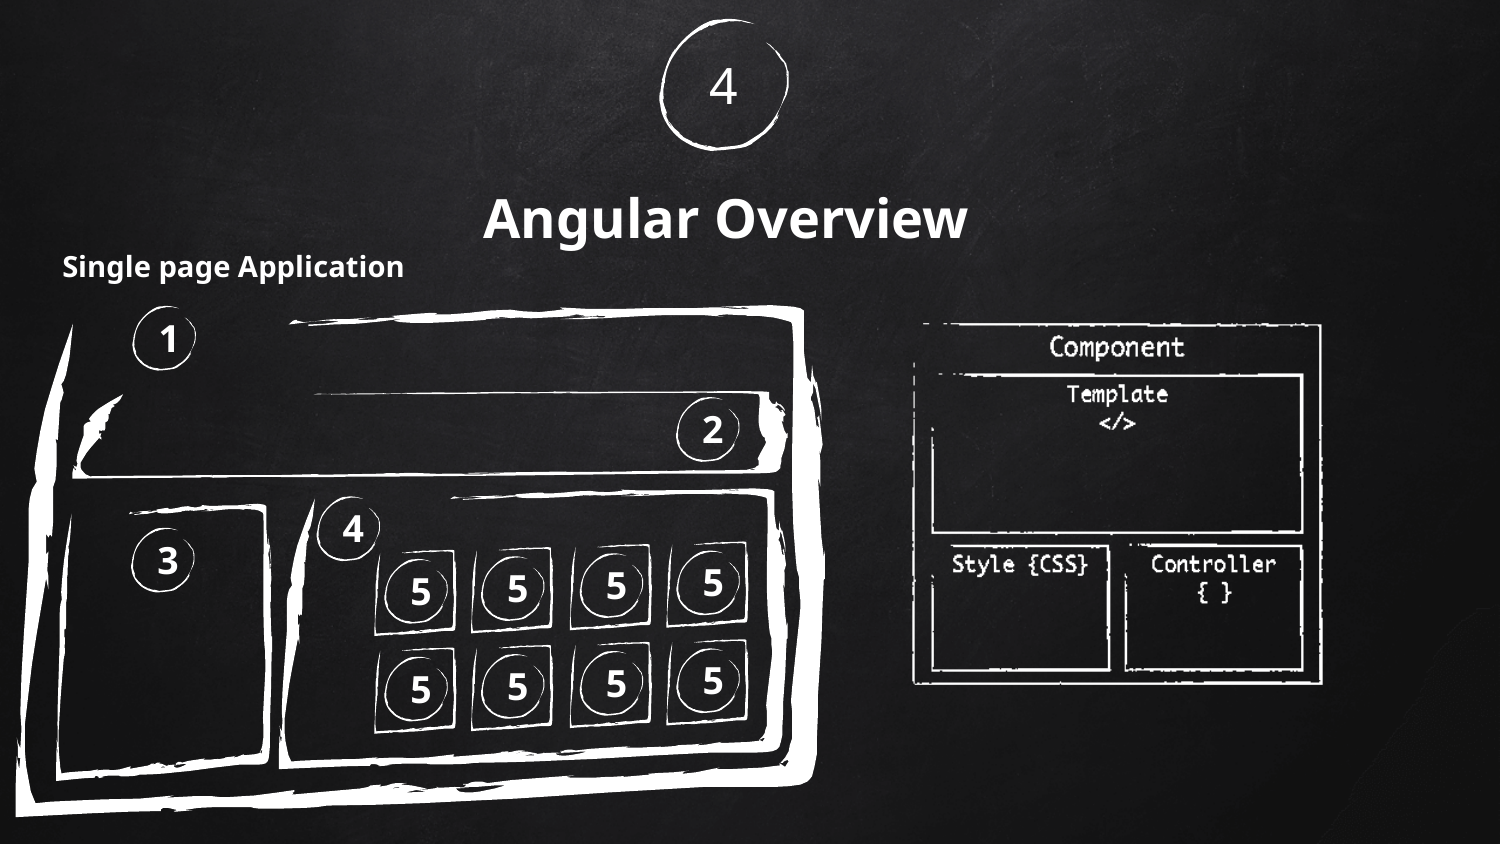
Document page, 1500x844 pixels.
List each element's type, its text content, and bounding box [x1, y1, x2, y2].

text_box [72, 391, 788, 479]
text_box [470, 644, 554, 732]
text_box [569, 641, 653, 729]
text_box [470, 546, 554, 634]
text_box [130, 527, 195, 593]
text_box [15, 323, 825, 818]
text_box Single page Application [47, 233, 707, 318]
text_box 4 [659, 46, 789, 122]
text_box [675, 396, 740, 463]
text_box [665, 122, 776, 151]
text_box [278, 508, 788, 770]
text_box [677, 18, 755, 46]
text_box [666, 541, 749, 628]
text_box [450, 489, 702, 500]
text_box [374, 549, 457, 637]
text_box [569, 543, 653, 631]
text_box [288, 305, 823, 478]
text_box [132, 305, 197, 371]
text_box Angular Overview [278, 169, 1174, 264]
text_box [56, 503, 273, 782]
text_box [374, 647, 457, 735]
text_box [666, 639, 749, 726]
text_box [316, 496, 381, 562]
picture [0, 0, 1500, 844]
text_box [707, 480, 916, 525]
